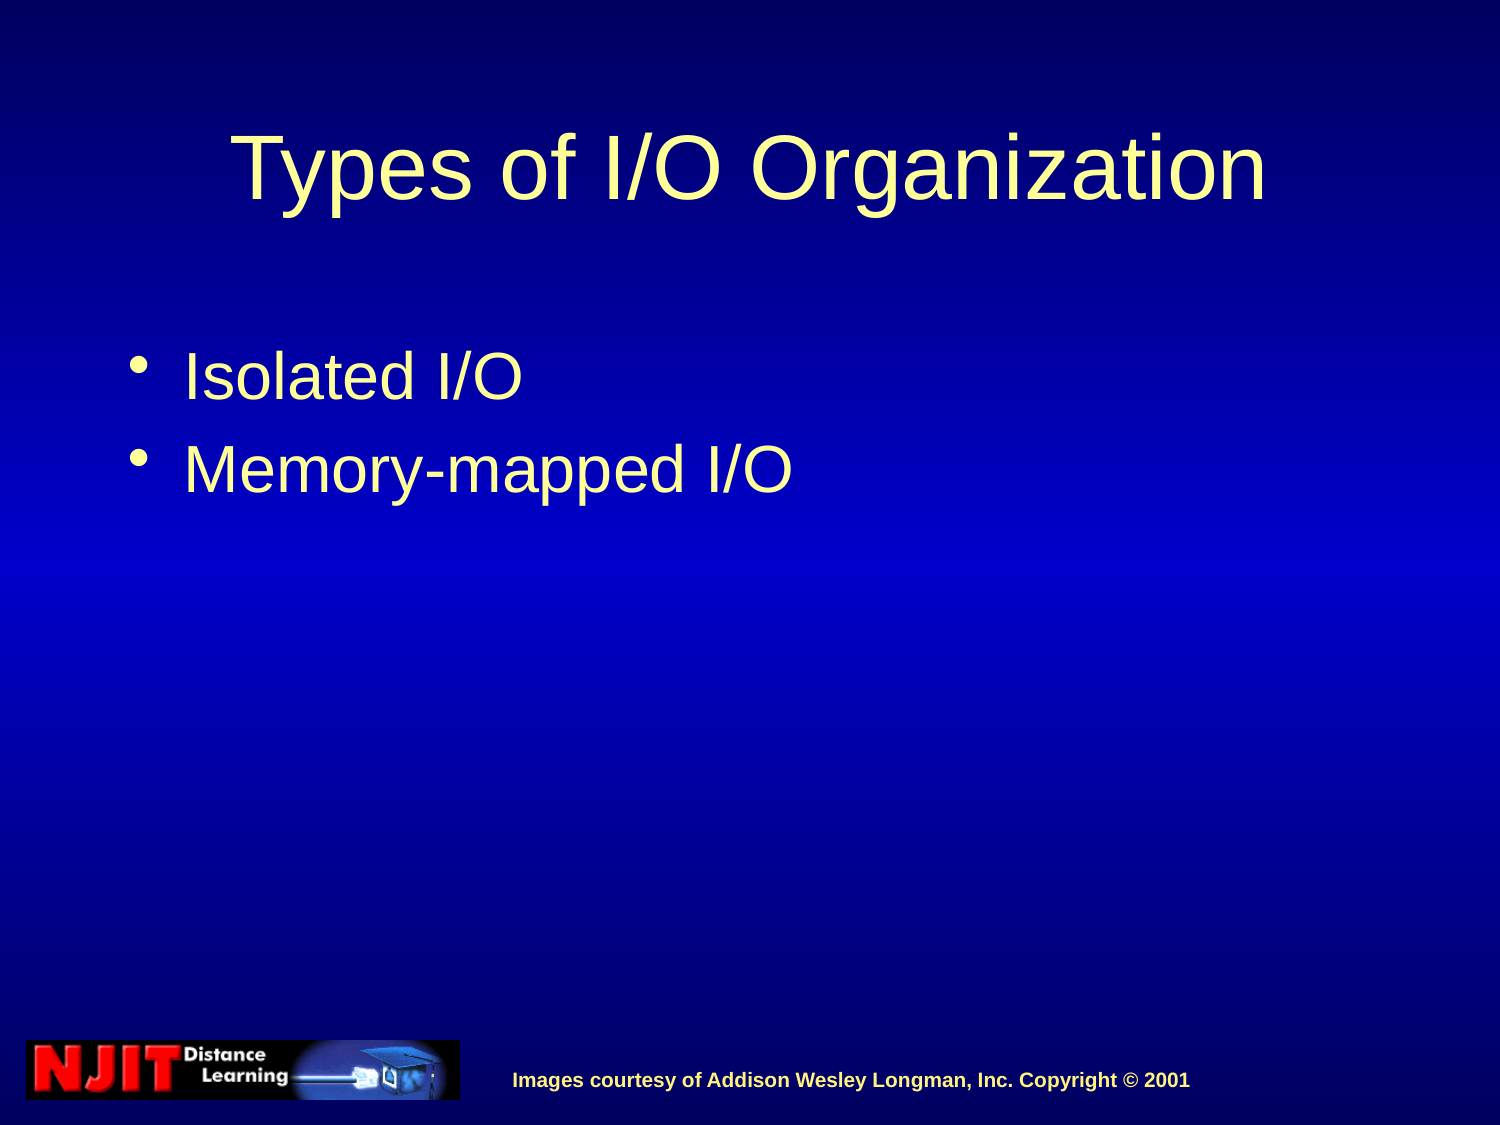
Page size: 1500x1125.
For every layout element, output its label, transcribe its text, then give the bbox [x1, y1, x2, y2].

title Types of I/O Organization [112, 99, 1388, 288]
list Isolated I/O Memory-mapped I/O [112, 324, 1388, 1000]
picture [26, 1040, 460, 1100]
